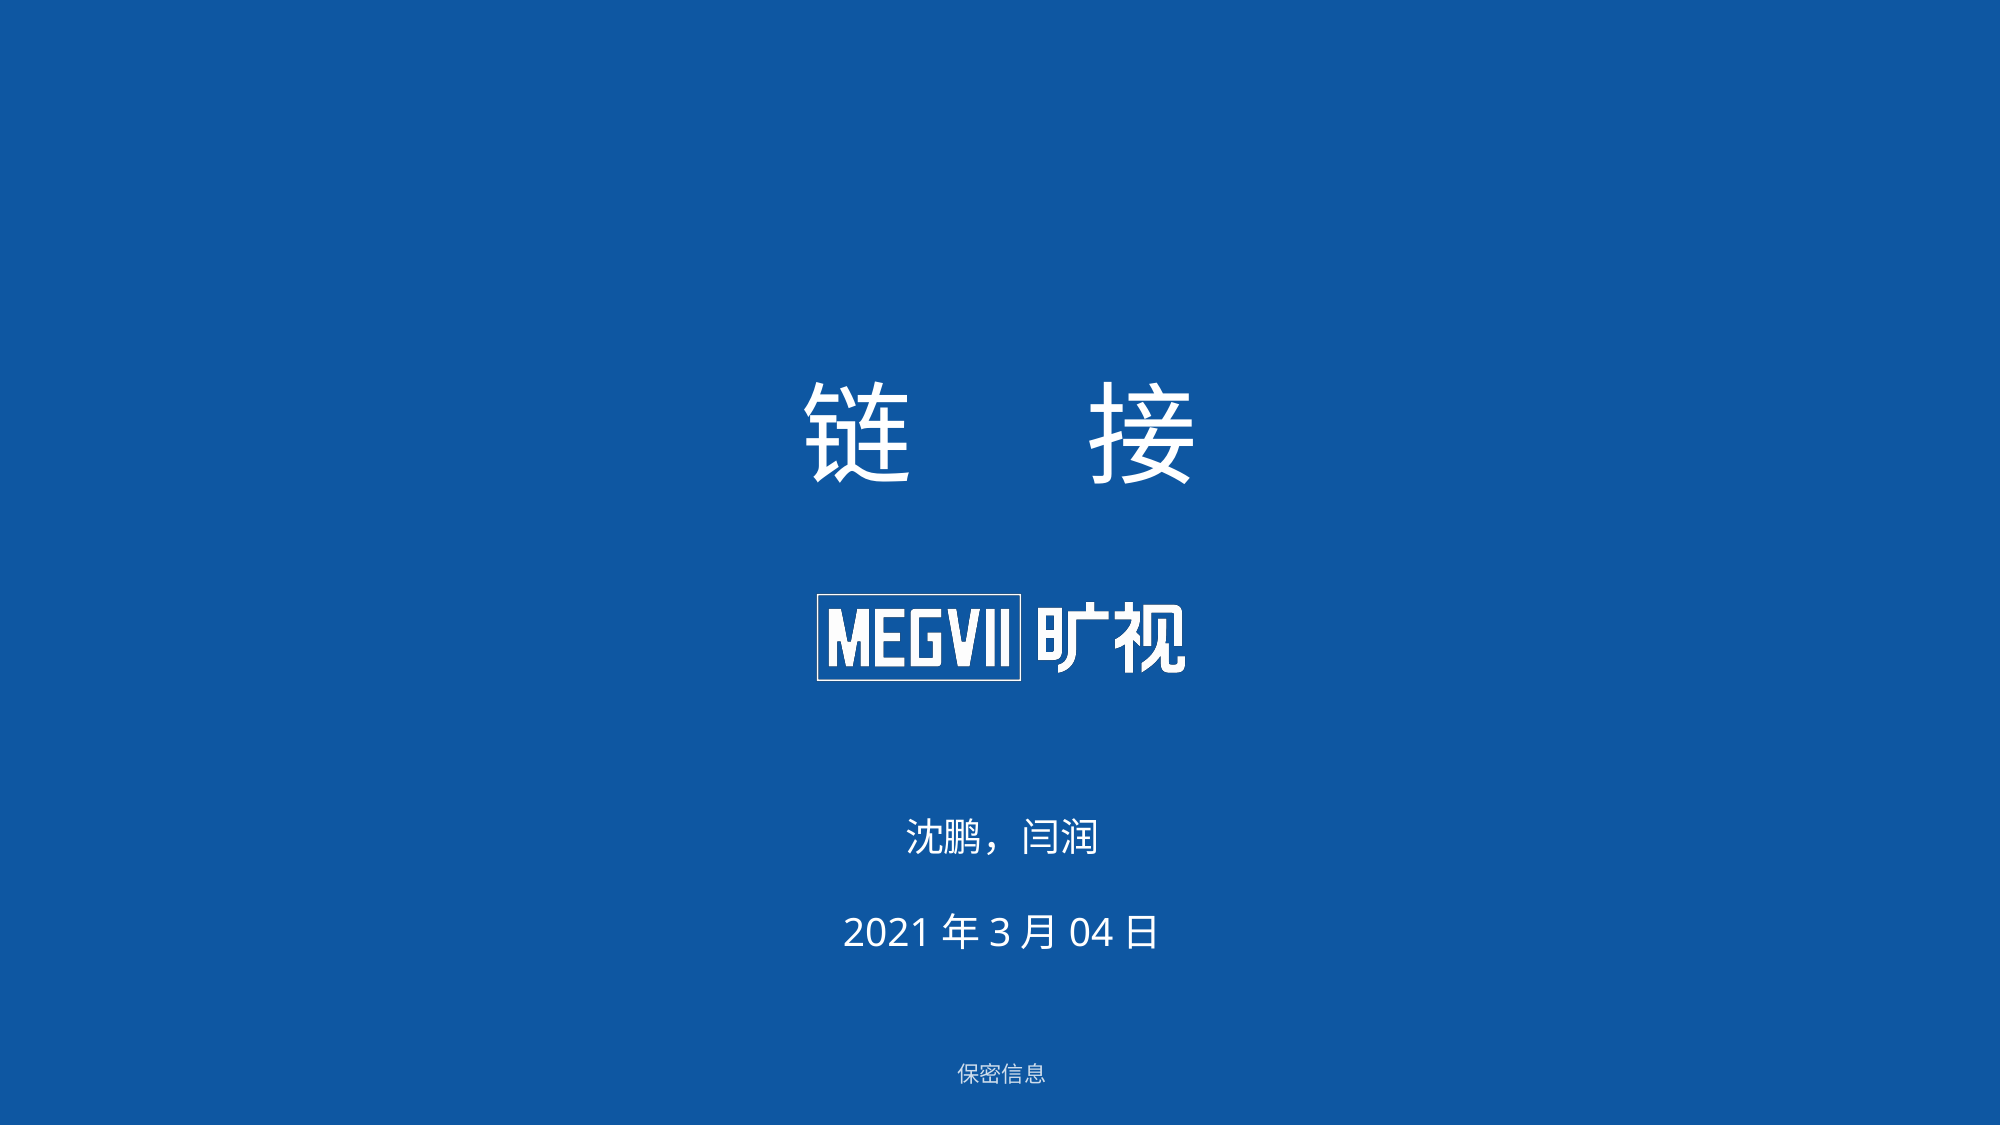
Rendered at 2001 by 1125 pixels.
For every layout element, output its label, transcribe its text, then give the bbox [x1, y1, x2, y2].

list 2021年3月04日 [726, 892, 1278, 971]
picture [809, 562, 1193, 715]
title 链 接 [133, 352, 1867, 511]
subtitle 沈鹏，闫润 [726, 797, 1278, 877]
